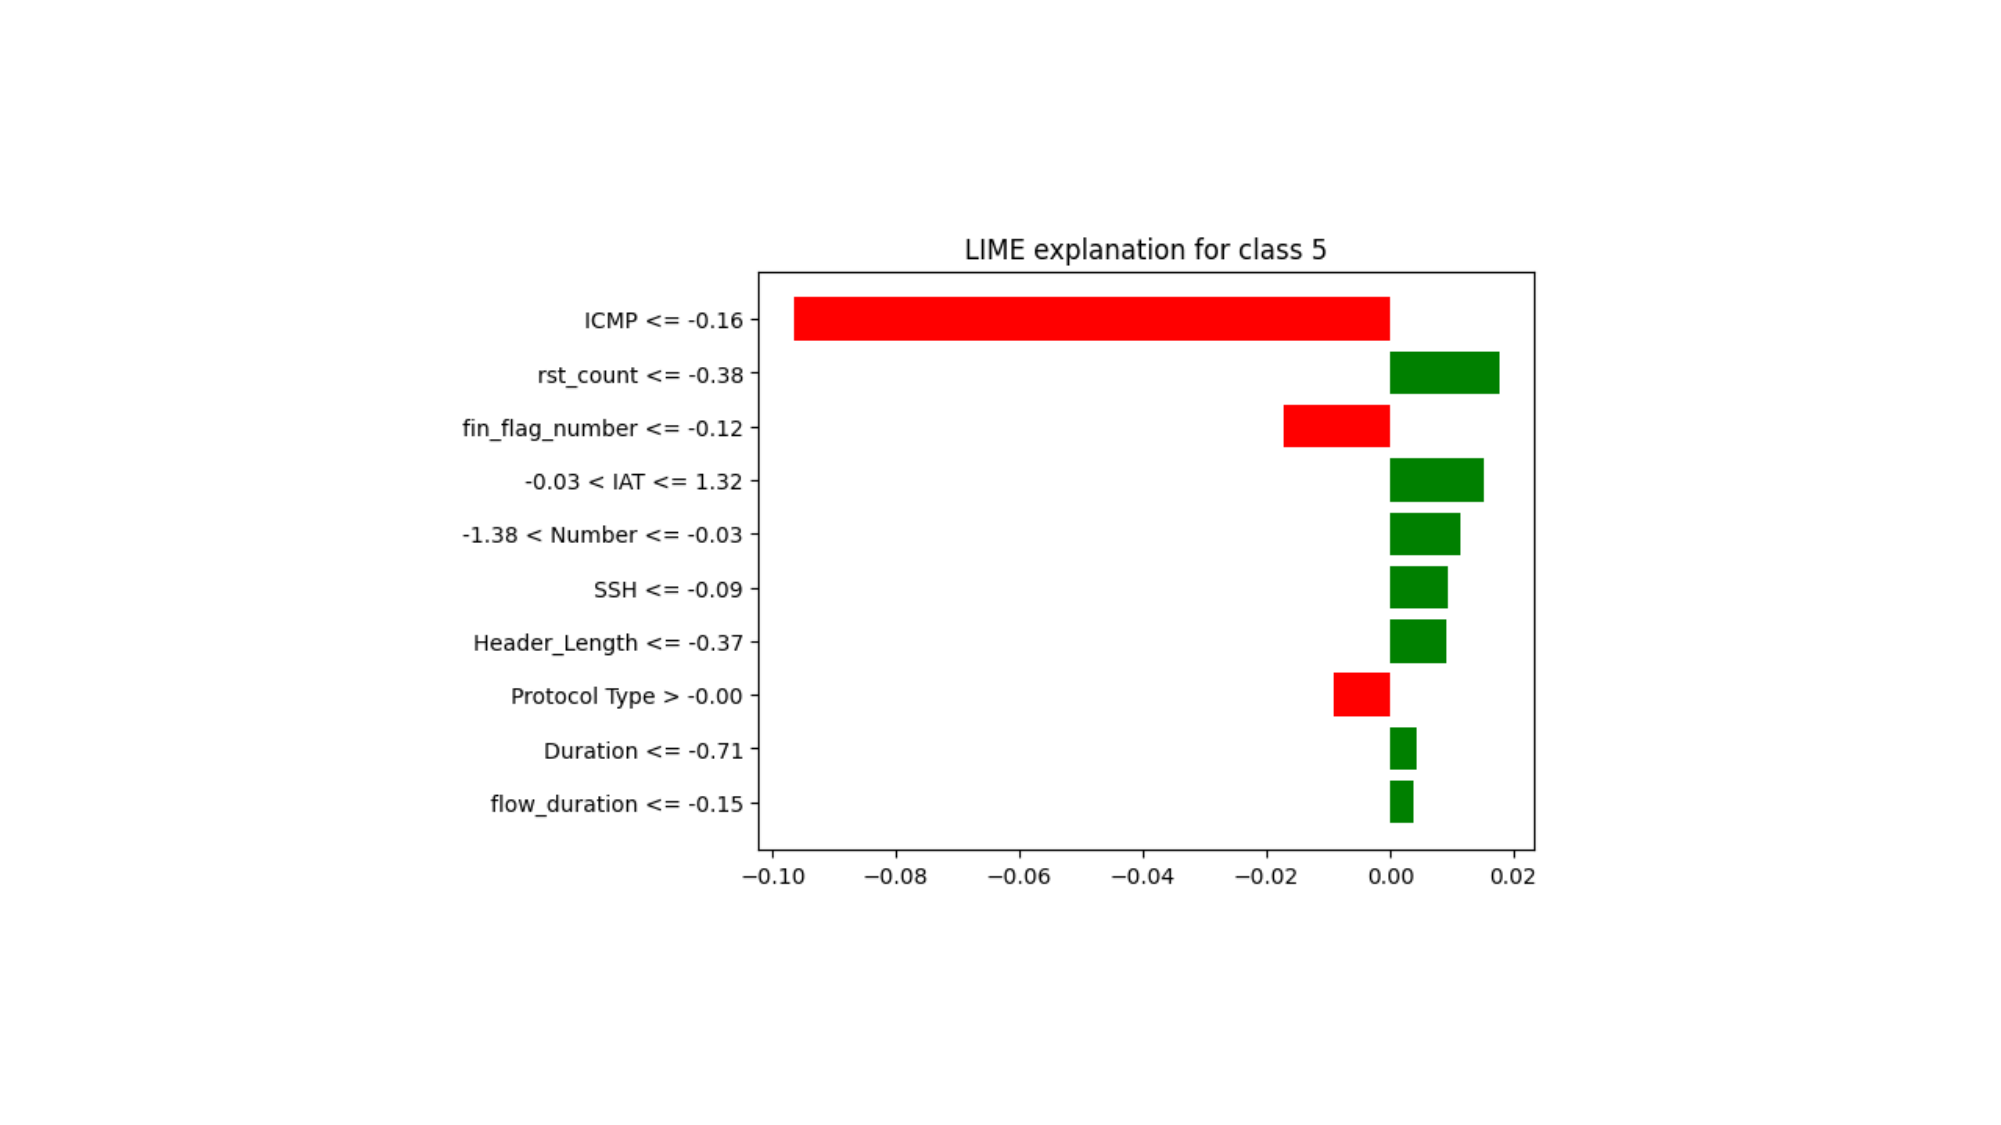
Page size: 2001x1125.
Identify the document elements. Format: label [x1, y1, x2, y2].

picture [447, 222, 1553, 903]
